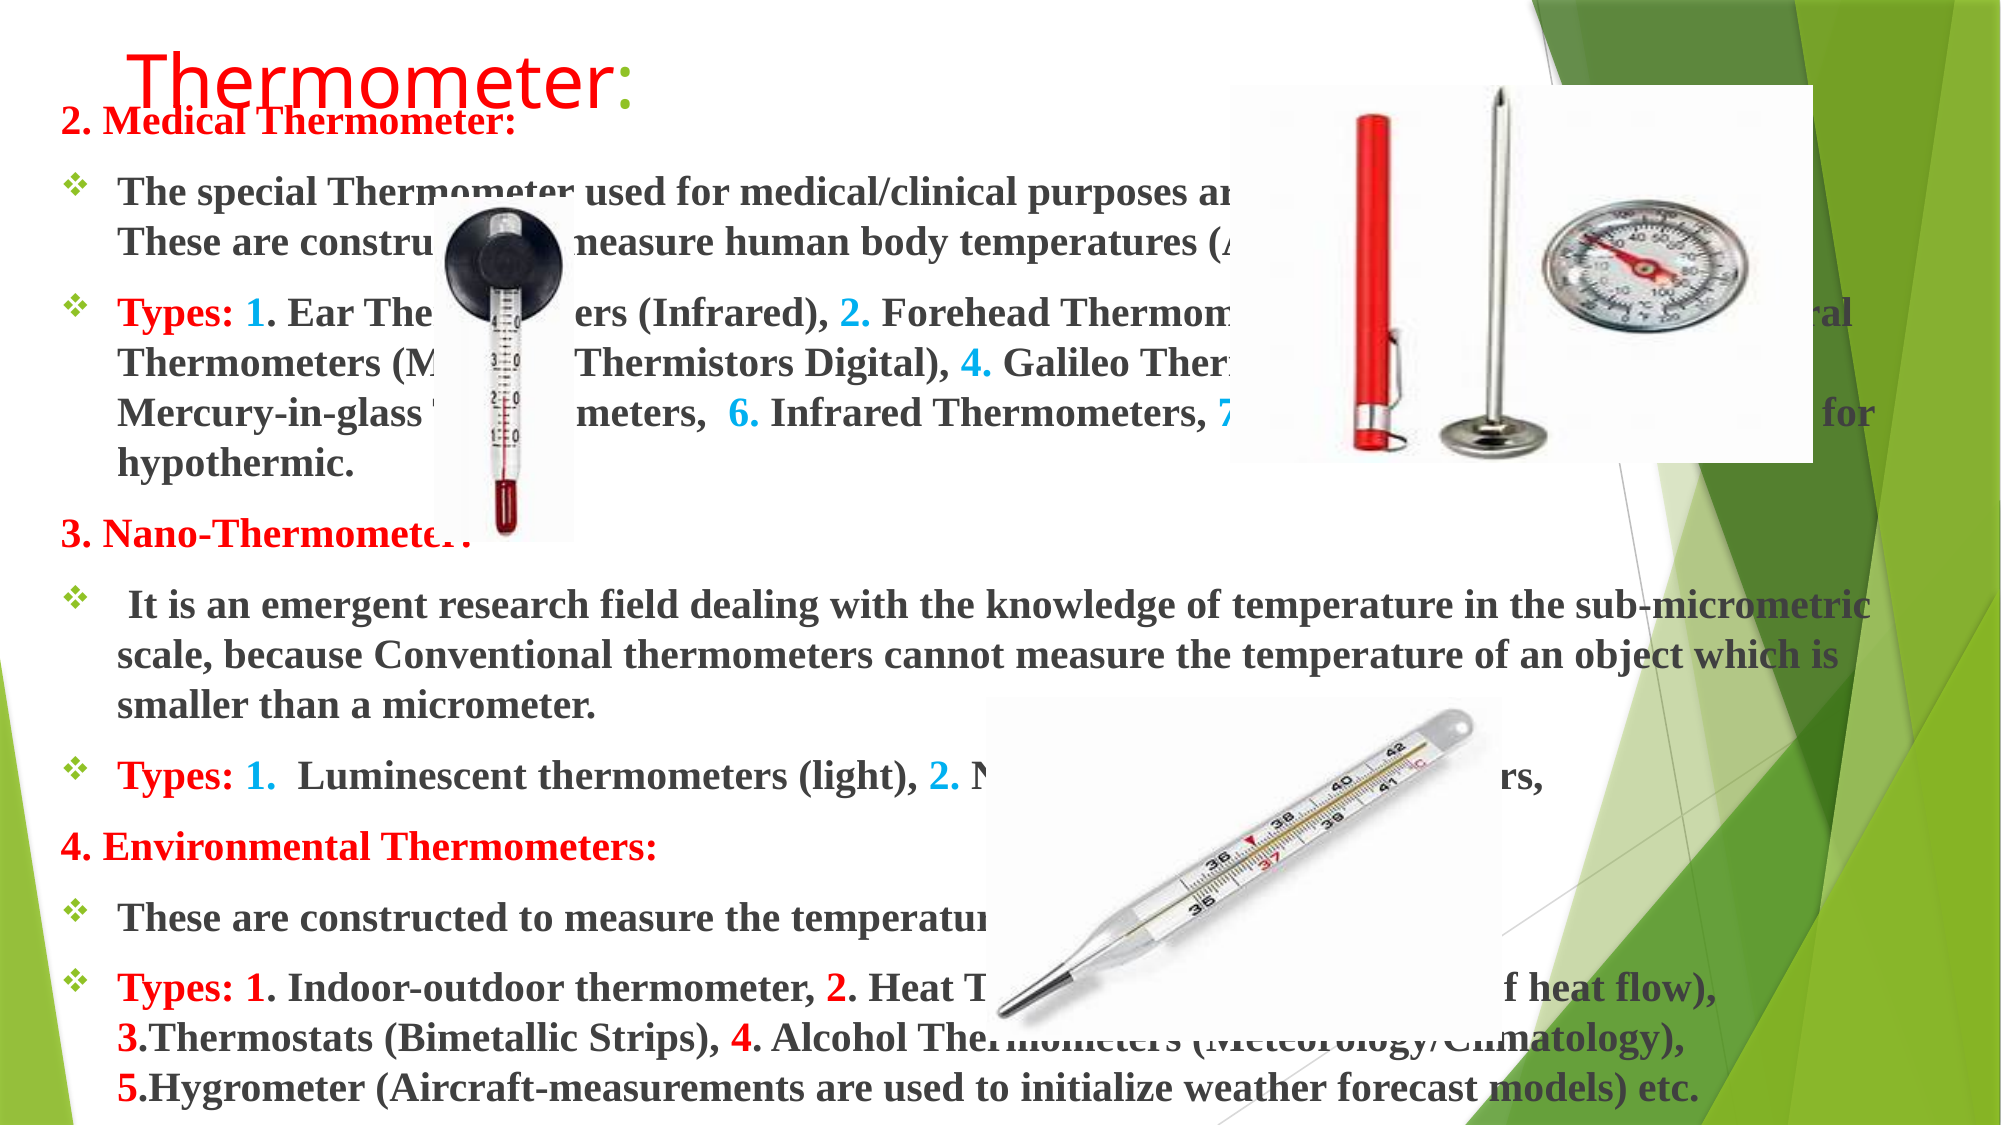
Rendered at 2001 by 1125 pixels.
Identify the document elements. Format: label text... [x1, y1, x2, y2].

picture [985, 696, 1503, 1042]
title Thermometer: [111, 25, 1522, 191]
picture [433, 197, 574, 543]
picture [1229, 85, 1814, 464]
